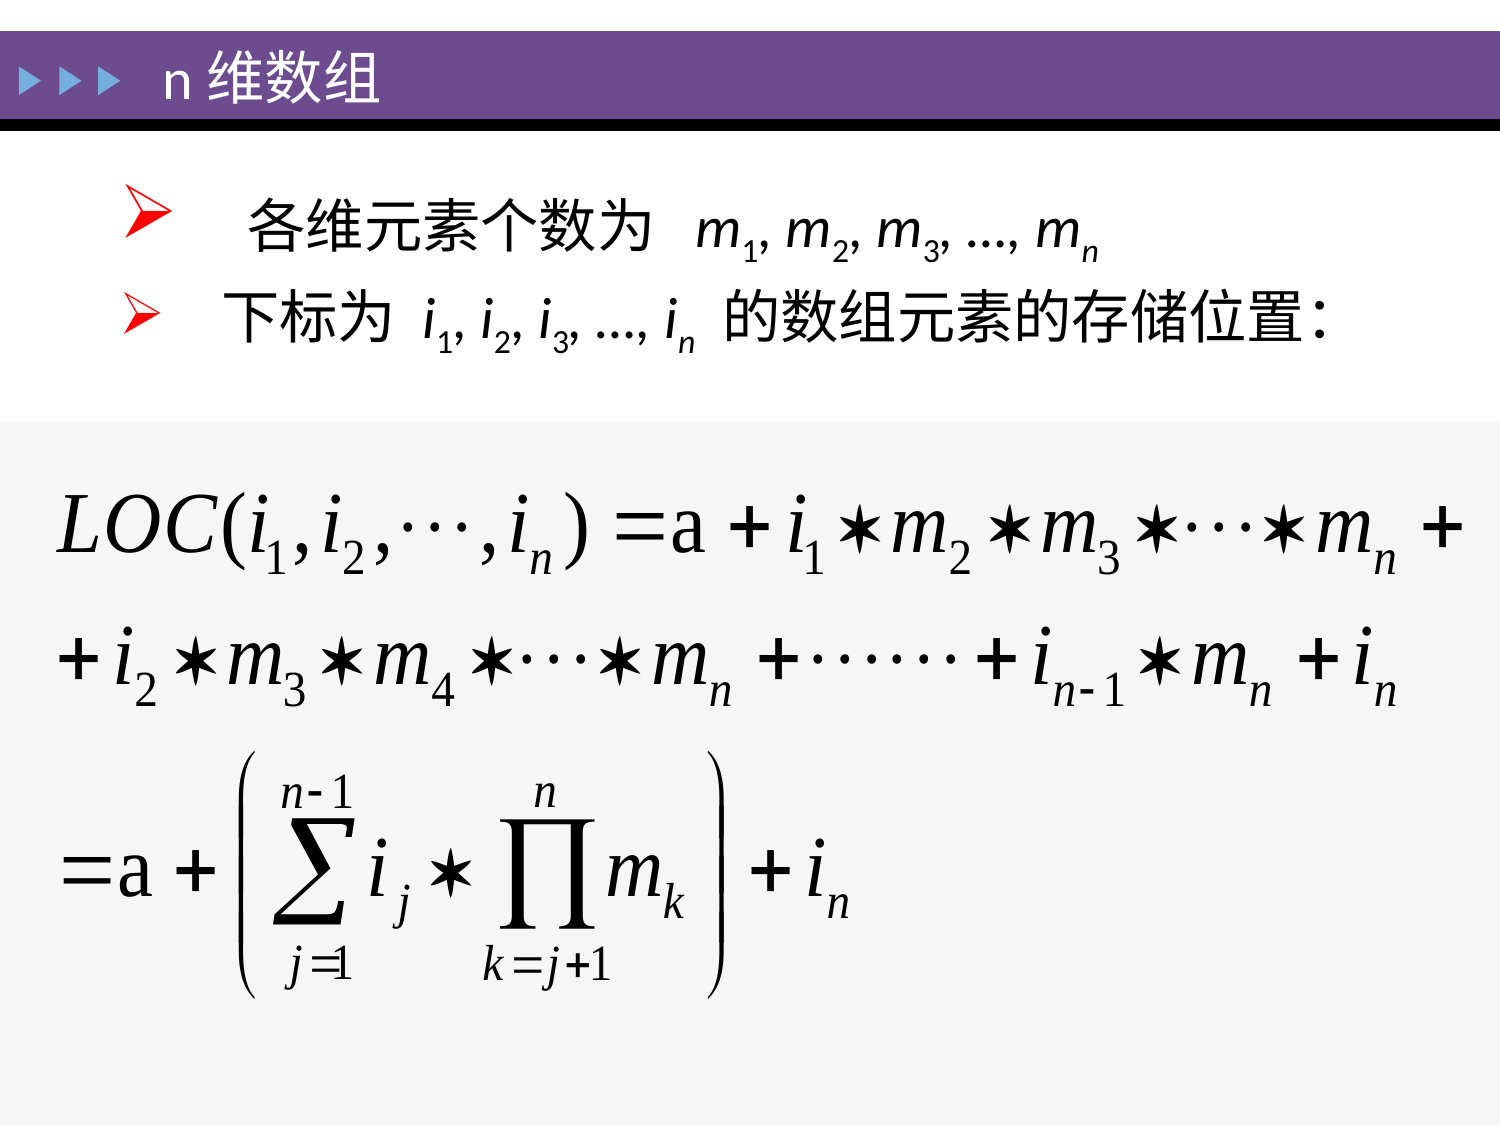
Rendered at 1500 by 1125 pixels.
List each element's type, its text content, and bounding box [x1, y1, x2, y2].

text_box n维数组 [147, 34, 604, 119]
text_box [0, 421, 1500, 1125]
text_box 各维元素个数为 m1, m2, m3, …, mn 下标为 i1, i2, i3, …, in 的数组元素的存储位置： [29, 165, 1402, 378]
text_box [43, 467, 1479, 1018]
